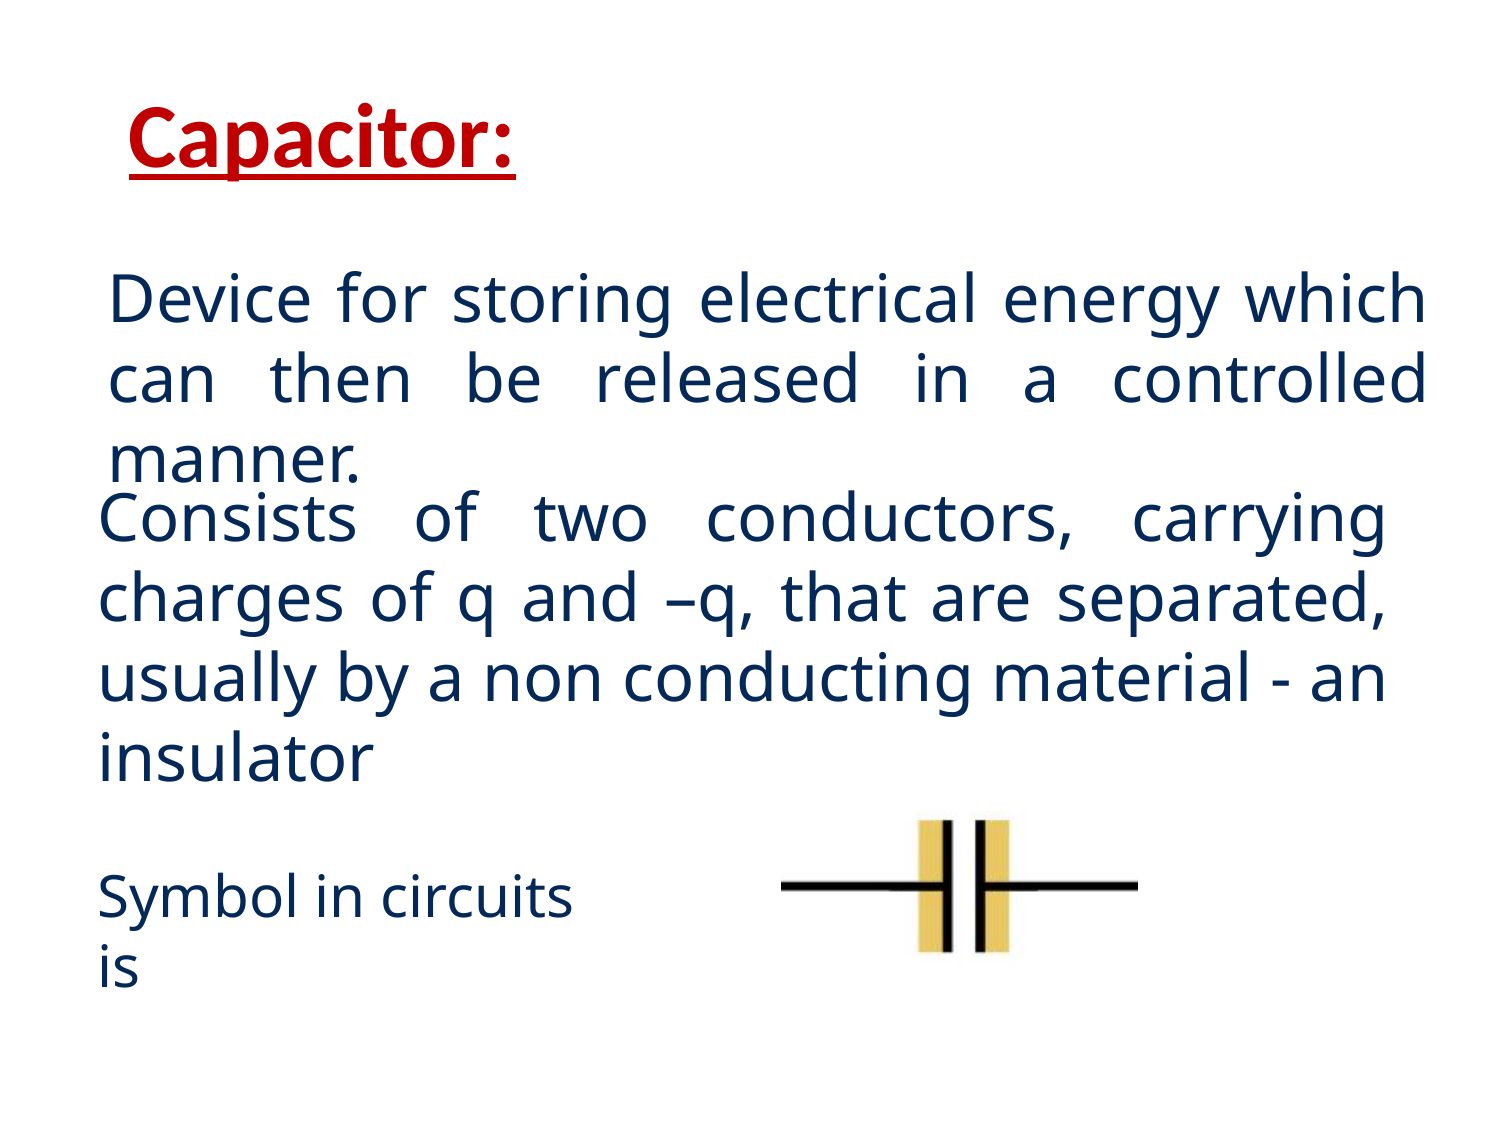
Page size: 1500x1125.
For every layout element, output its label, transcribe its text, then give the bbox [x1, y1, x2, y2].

text_box Symbol in circuits is [82, 851, 600, 1007]
text_box Device for storing electrical energy which can then be released in a controlled manner. [92, 248, 1446, 503]
picture [781, 787, 1138, 976]
text_box Capacitor: [113, 87, 1389, 175]
text_box Consists of two conductors, carrying charges of q and –q, that are separated, usually by a non conducting material - an insulator [82, 467, 1406, 803]
